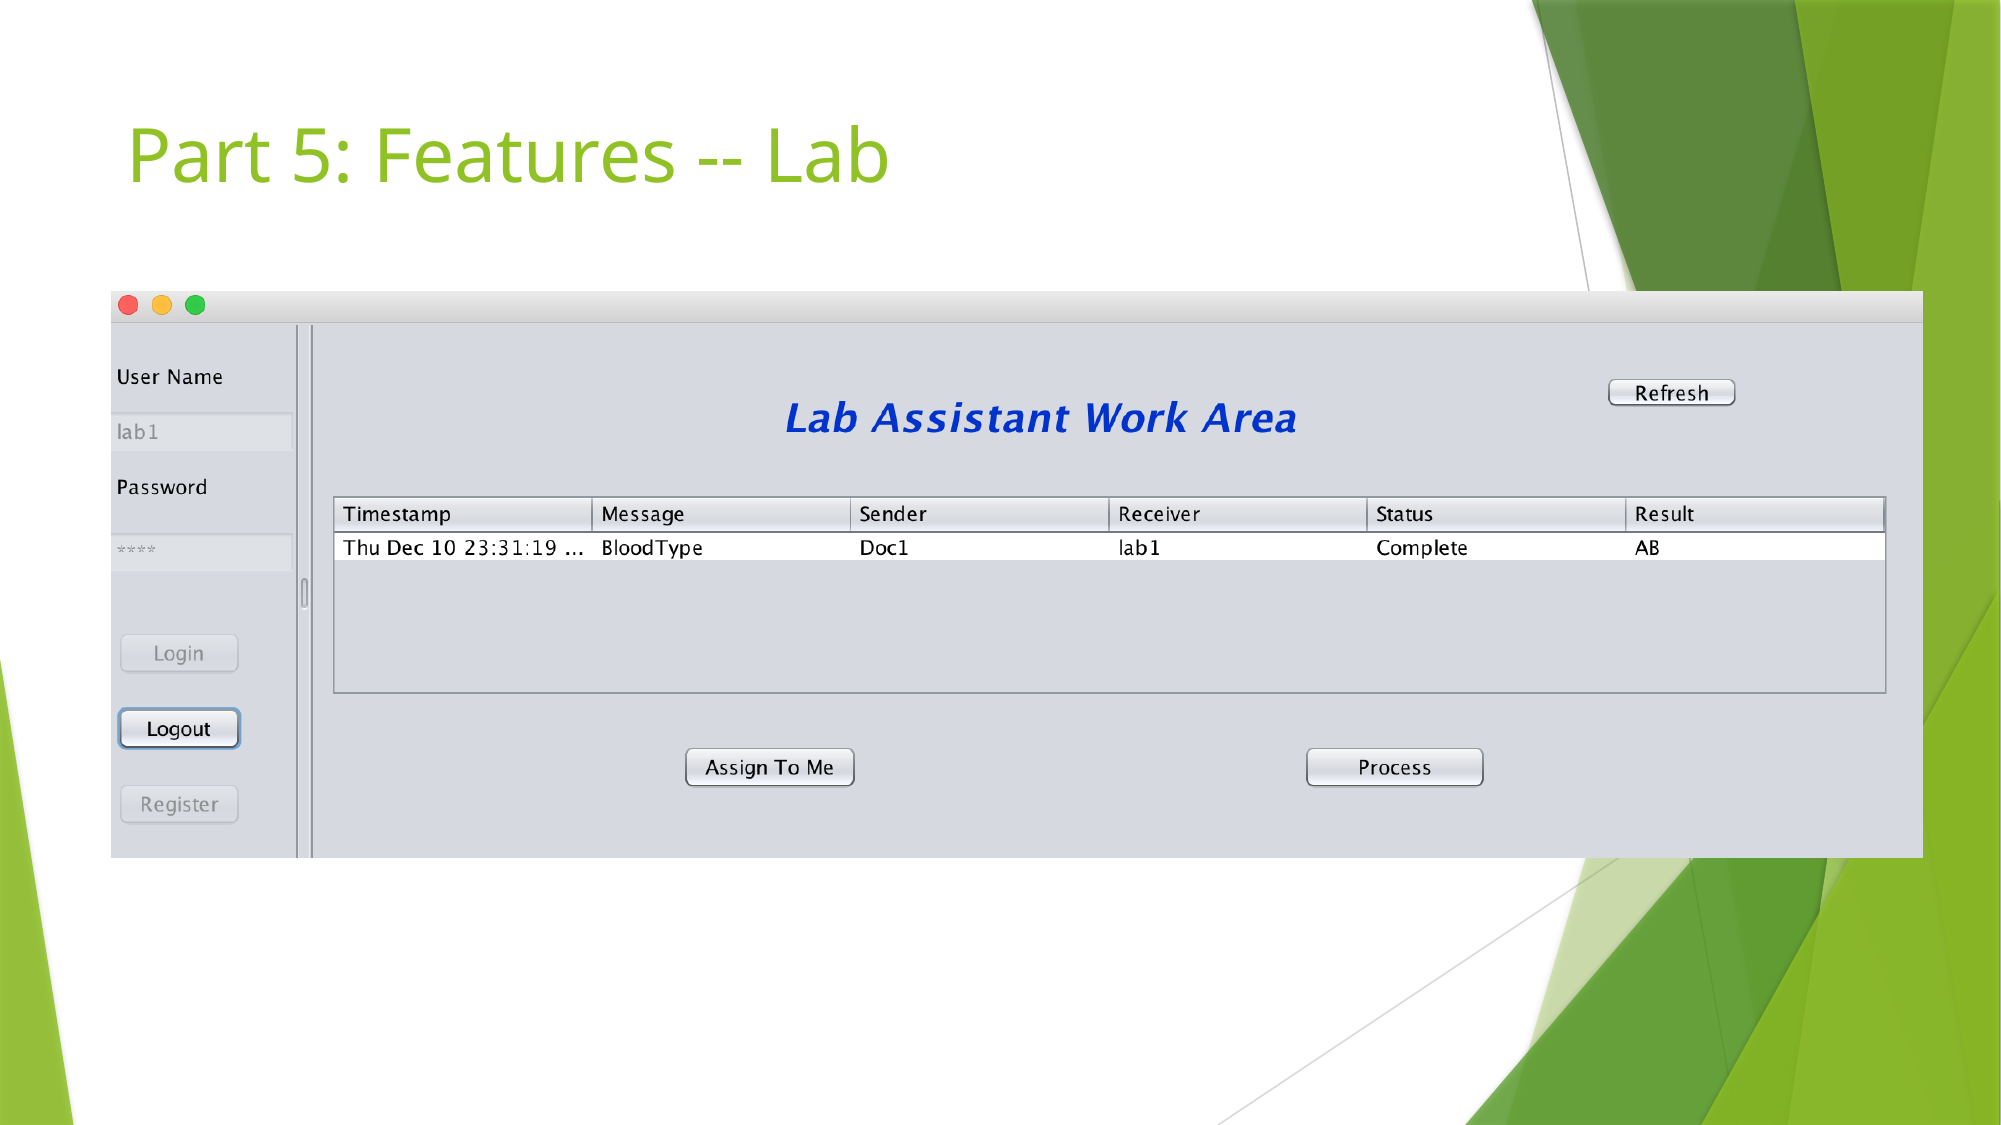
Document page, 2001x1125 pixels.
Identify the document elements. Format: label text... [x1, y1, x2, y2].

title Part 5: Features -- Lab [111, 99, 1522, 288]
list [110, 290, 1924, 859]
